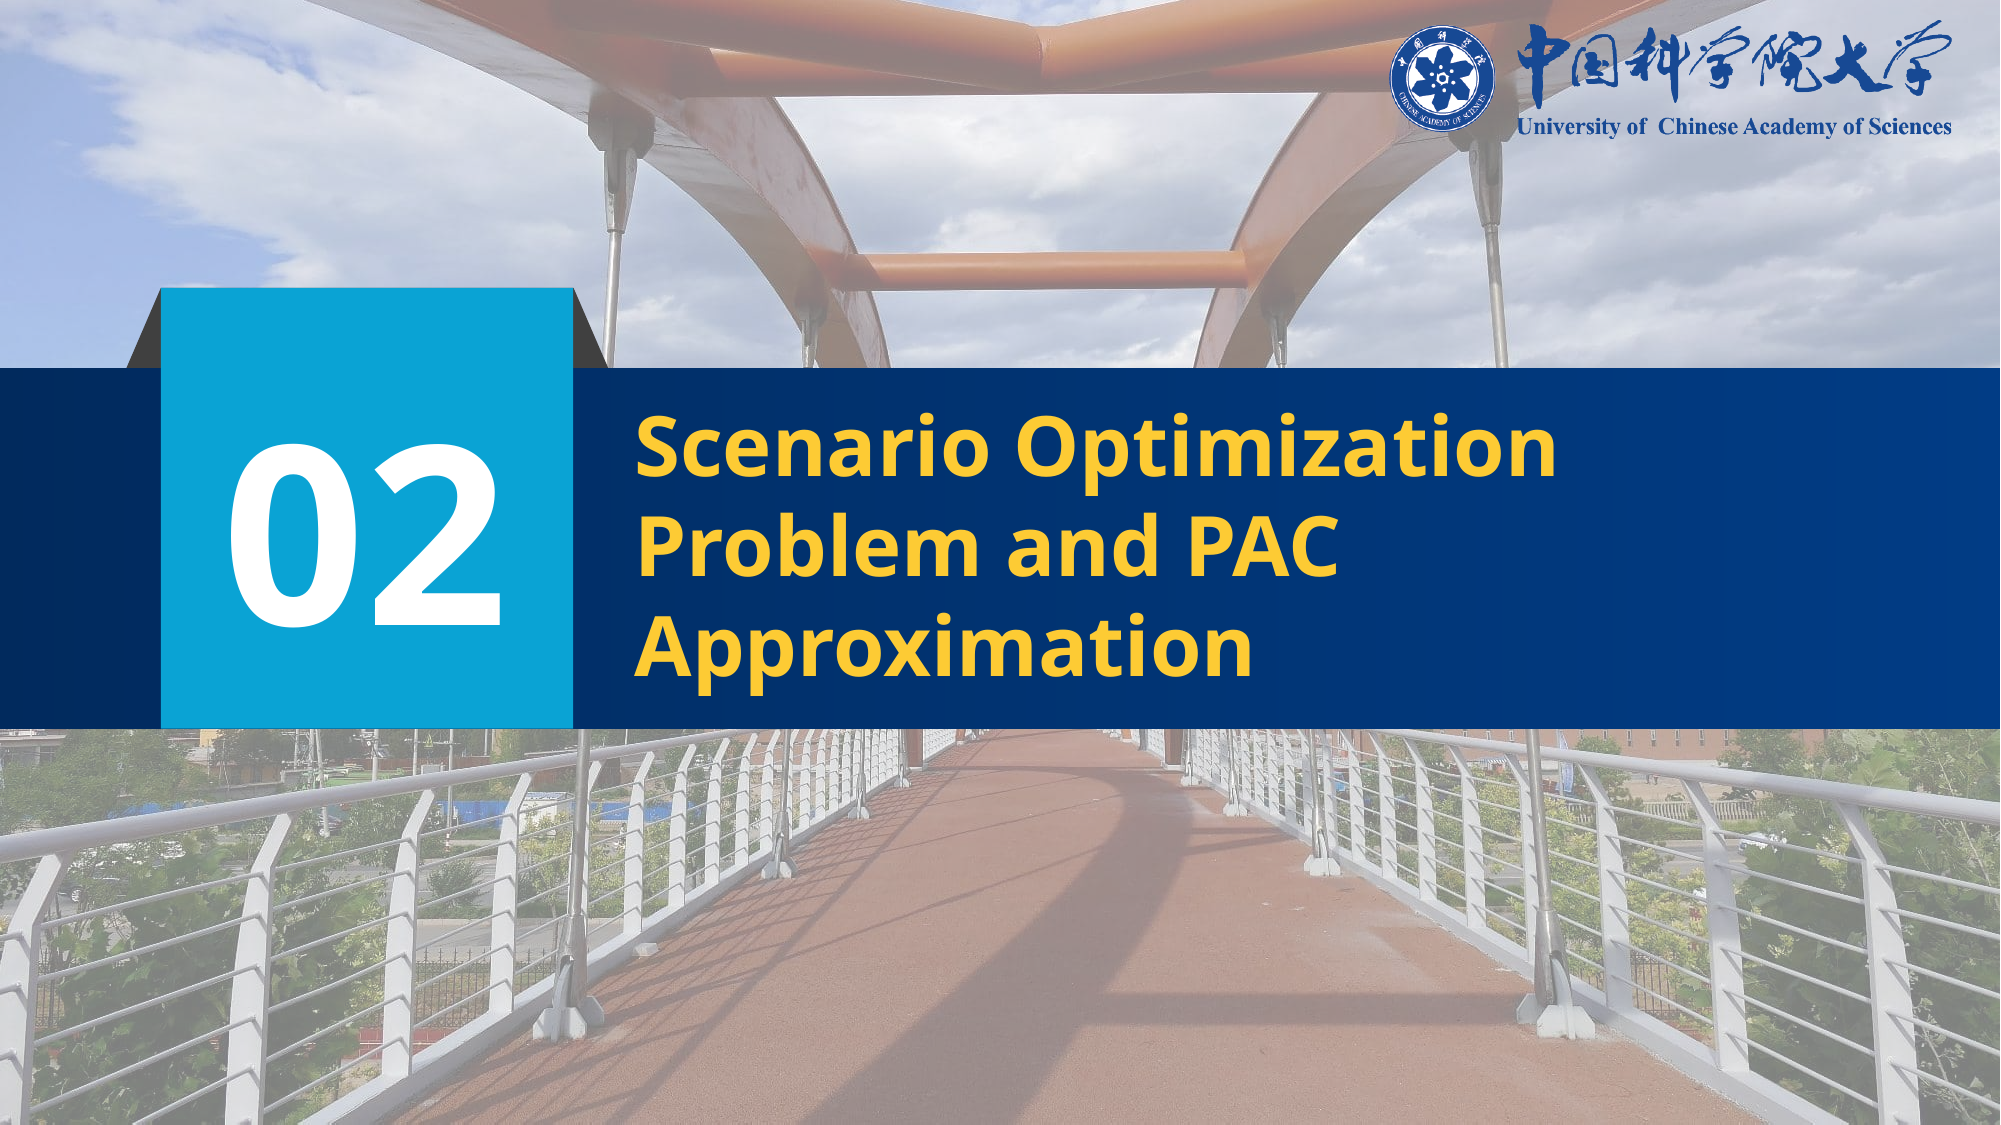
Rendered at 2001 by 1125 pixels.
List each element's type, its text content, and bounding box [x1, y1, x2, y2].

text_box [0, 368, 160, 729]
text_box Scenario Optimization Problem and PAC Approximation [619, 385, 1838, 701]
text_box [160, 287, 574, 729]
text_box [574, 288, 609, 368]
picture [1389, 20, 1952, 139]
text_box [126, 289, 160, 368]
text_box [574, 368, 2000, 729]
text_box 02 [207, 368, 524, 683]
